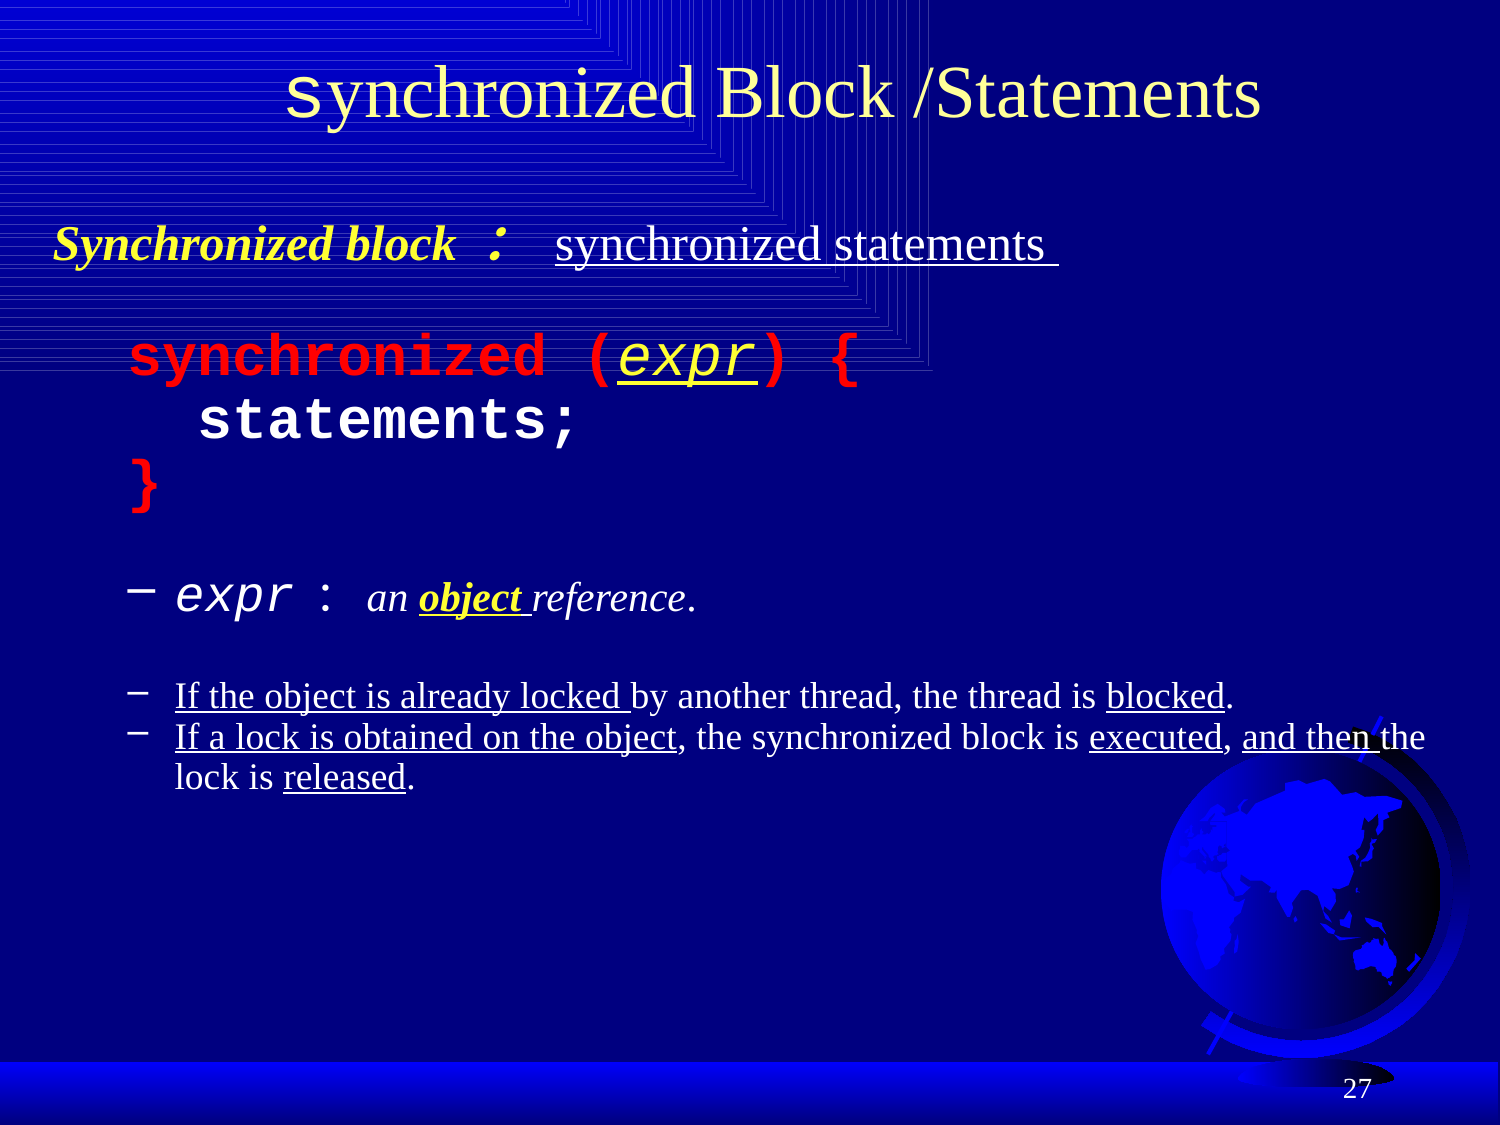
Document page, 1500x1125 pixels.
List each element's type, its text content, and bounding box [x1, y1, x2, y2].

list Synchronized block ： synchronized statements synchronized (expr) { statements; } expr ：an object reference. If the object is already locked by another thread, the thread is blocked. If a lock is obtained on the object, the synchronized block is executed, and then the lock is released. [37, 149, 1475, 1050]
slide_number 27 [1074, 1050, 1388, 1125]
title synchronized Block /Statements [112, 37, 1388, 138]
